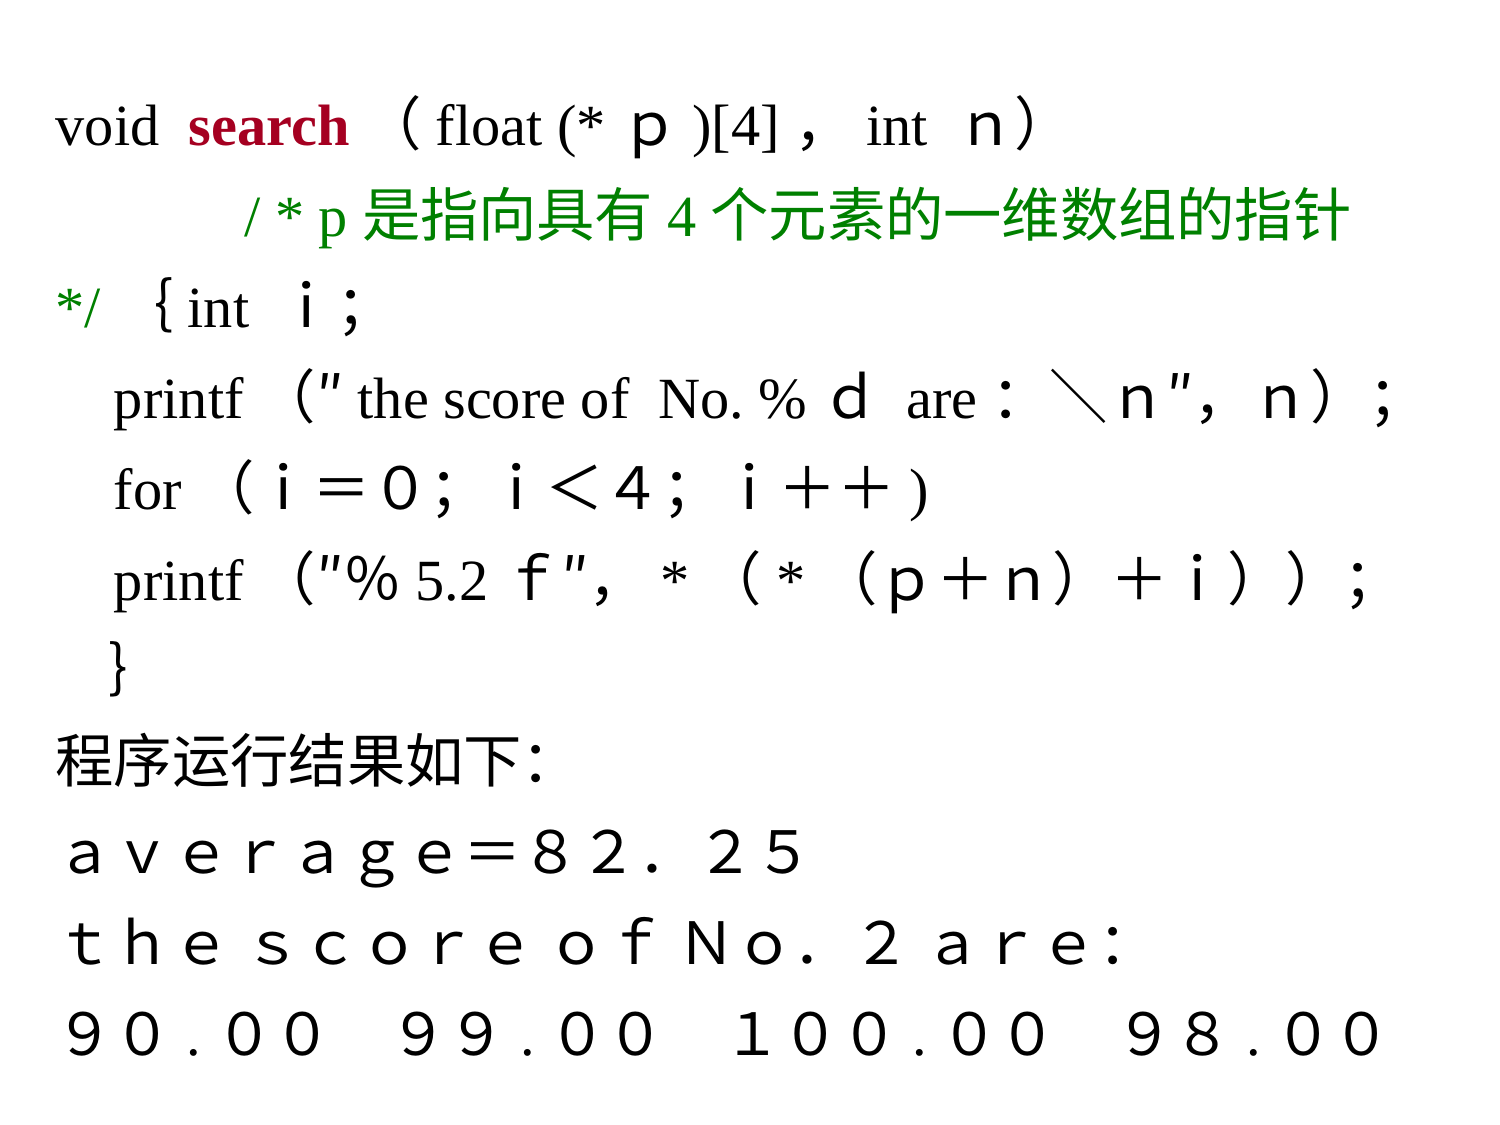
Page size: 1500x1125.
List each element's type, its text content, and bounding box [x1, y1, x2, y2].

text_box void search（float (*ｐ)[4]，int ｎ） / * p是指向具有4个元素的一维数组的指针 */｛int ｉ； printf（″the score of No. %ｄ are：＼ｎ″，ｎ）； for（ｉ＝０；ｉ＜４；ｉ＋＋) printf（″％5.2ｆ″，*（*（ｐ＋ｎ）＋ｉ））； ｝ 程序运行结果如下： ａｖｅｒａｇｅ＝８２．２５ ｔｈｅ ｓｃｏｒｅ ｏｆ Ｎｏ．２ ａｒｅ： ９０.００ ９９.００ １００.００ ９８.００ [41, 59, 1471, 1075]
